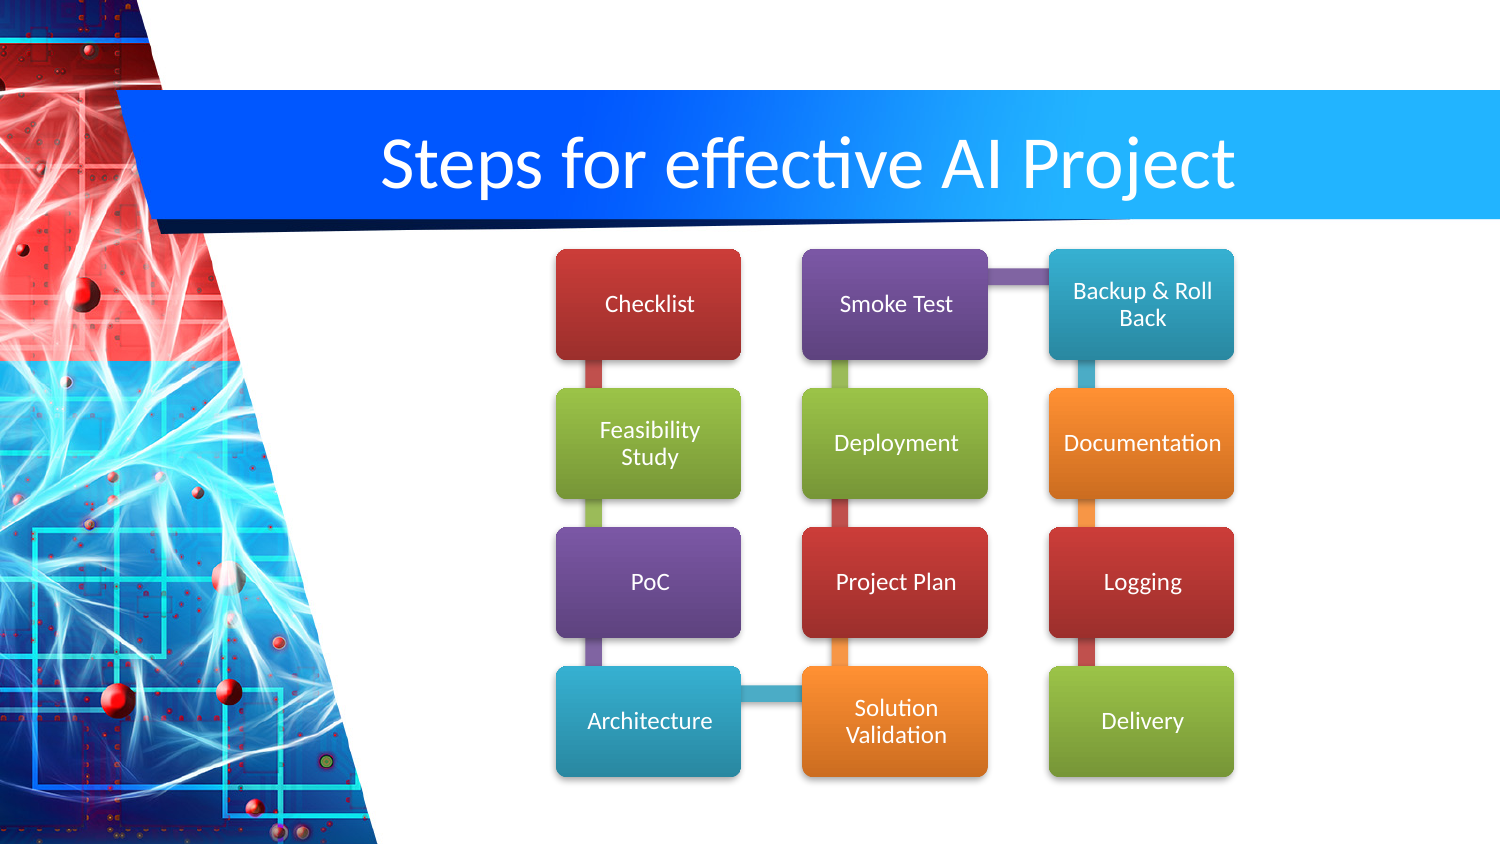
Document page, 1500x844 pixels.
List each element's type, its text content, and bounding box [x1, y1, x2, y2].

picture [0, 0, 1500, 844]
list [364, 248, 1426, 778]
title Steps for effective AI Project [365, 99, 1425, 219]
